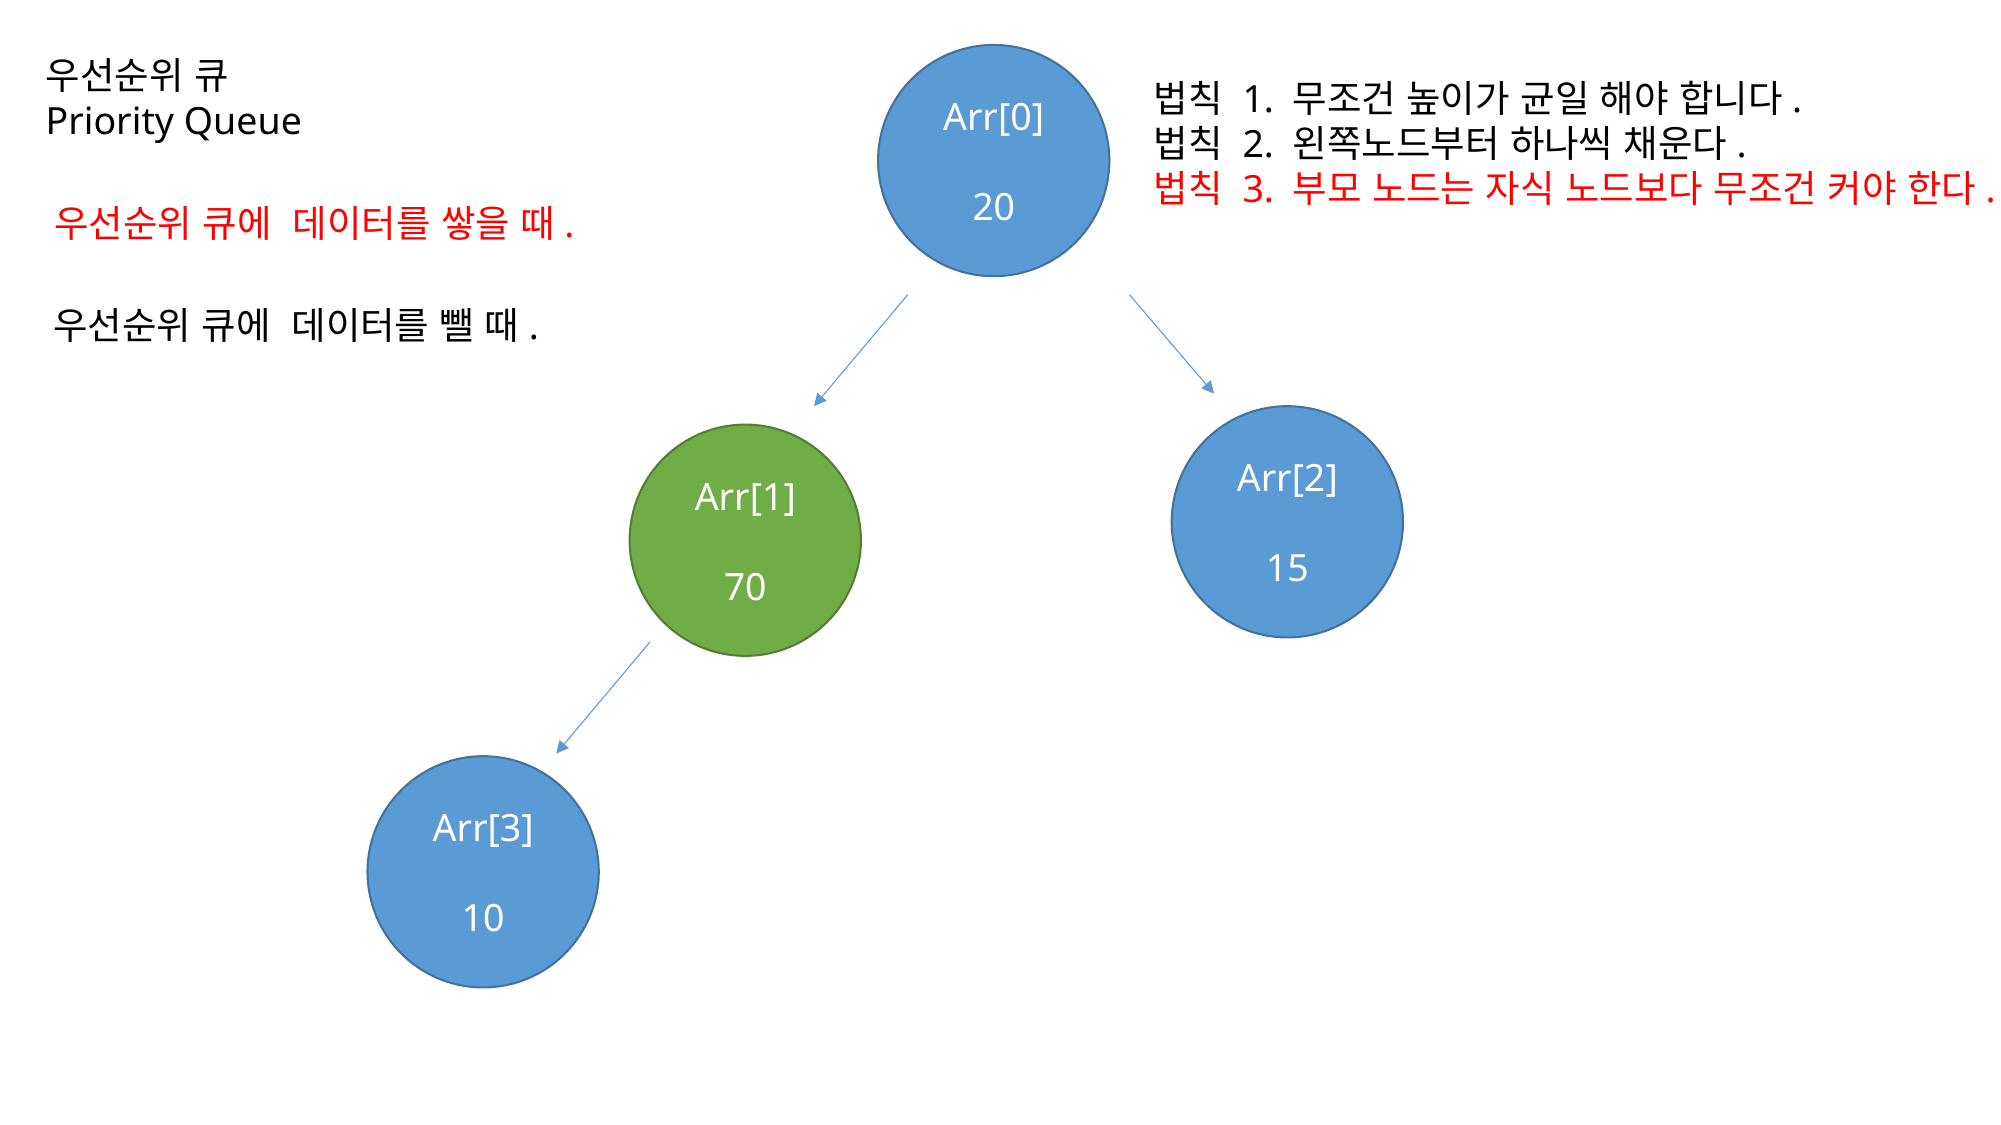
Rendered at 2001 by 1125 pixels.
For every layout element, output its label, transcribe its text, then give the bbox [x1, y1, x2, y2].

text_box 우선순위 큐에 데이터를 쌓을 때. [39, 192, 590, 253]
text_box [813, 294, 908, 407]
text_box Arr[2] 15 [1170, 405, 1405, 639]
text_box Arr[1] 70 [628, 423, 862, 657]
text_box Arr[3] 10 [366, 755, 600, 989]
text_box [1129, 294, 1214, 394]
text_box 우선순위 큐 Priority Queue [30, 44, 318, 150]
text_box 우선순위 큐에 데이터를 뺄 때. [38, 294, 554, 355]
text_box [556, 641, 650, 754]
text_box 법칙 1. 무조건 높이가 균일 해야 합니다. 법칙 2. 왼쪽노드부터 하나씩 채운다. 법칙 3. 부모 노드는 자식 노드보다 무조건 커야 한다. [1139, 67, 2000, 218]
text_box Arr[0] 20 [877, 43, 1111, 278]
